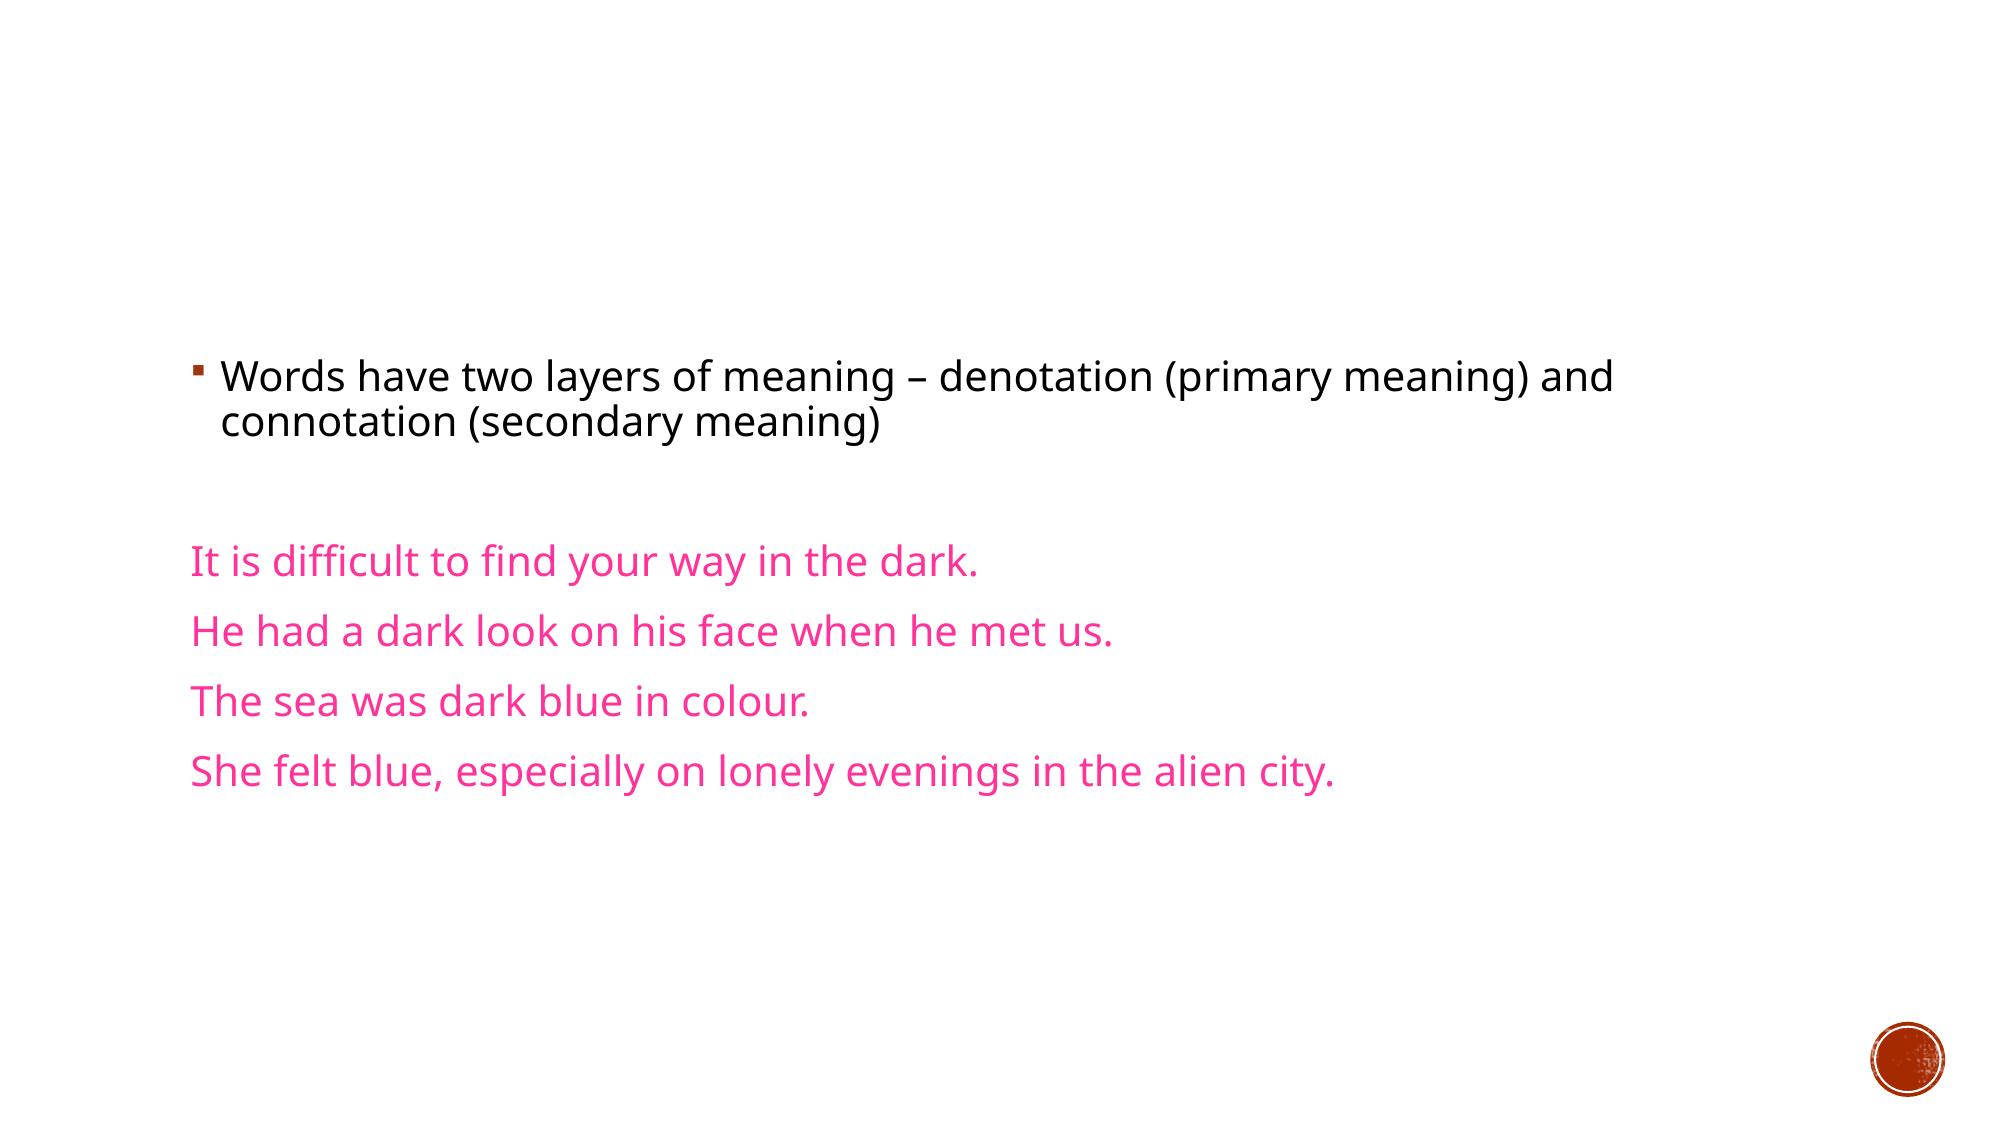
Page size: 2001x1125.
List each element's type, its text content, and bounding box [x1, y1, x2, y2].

list Words have two layers of meaning – denotation (primary meaning) and connotation (secondary meaning) It is difficult to find your way in the dark. He had a dark look on his face when he met us. The sea was dark blue in colour. She felt blue, especially on lonely evenings in the alien city. [175, 348, 1826, 1013]
